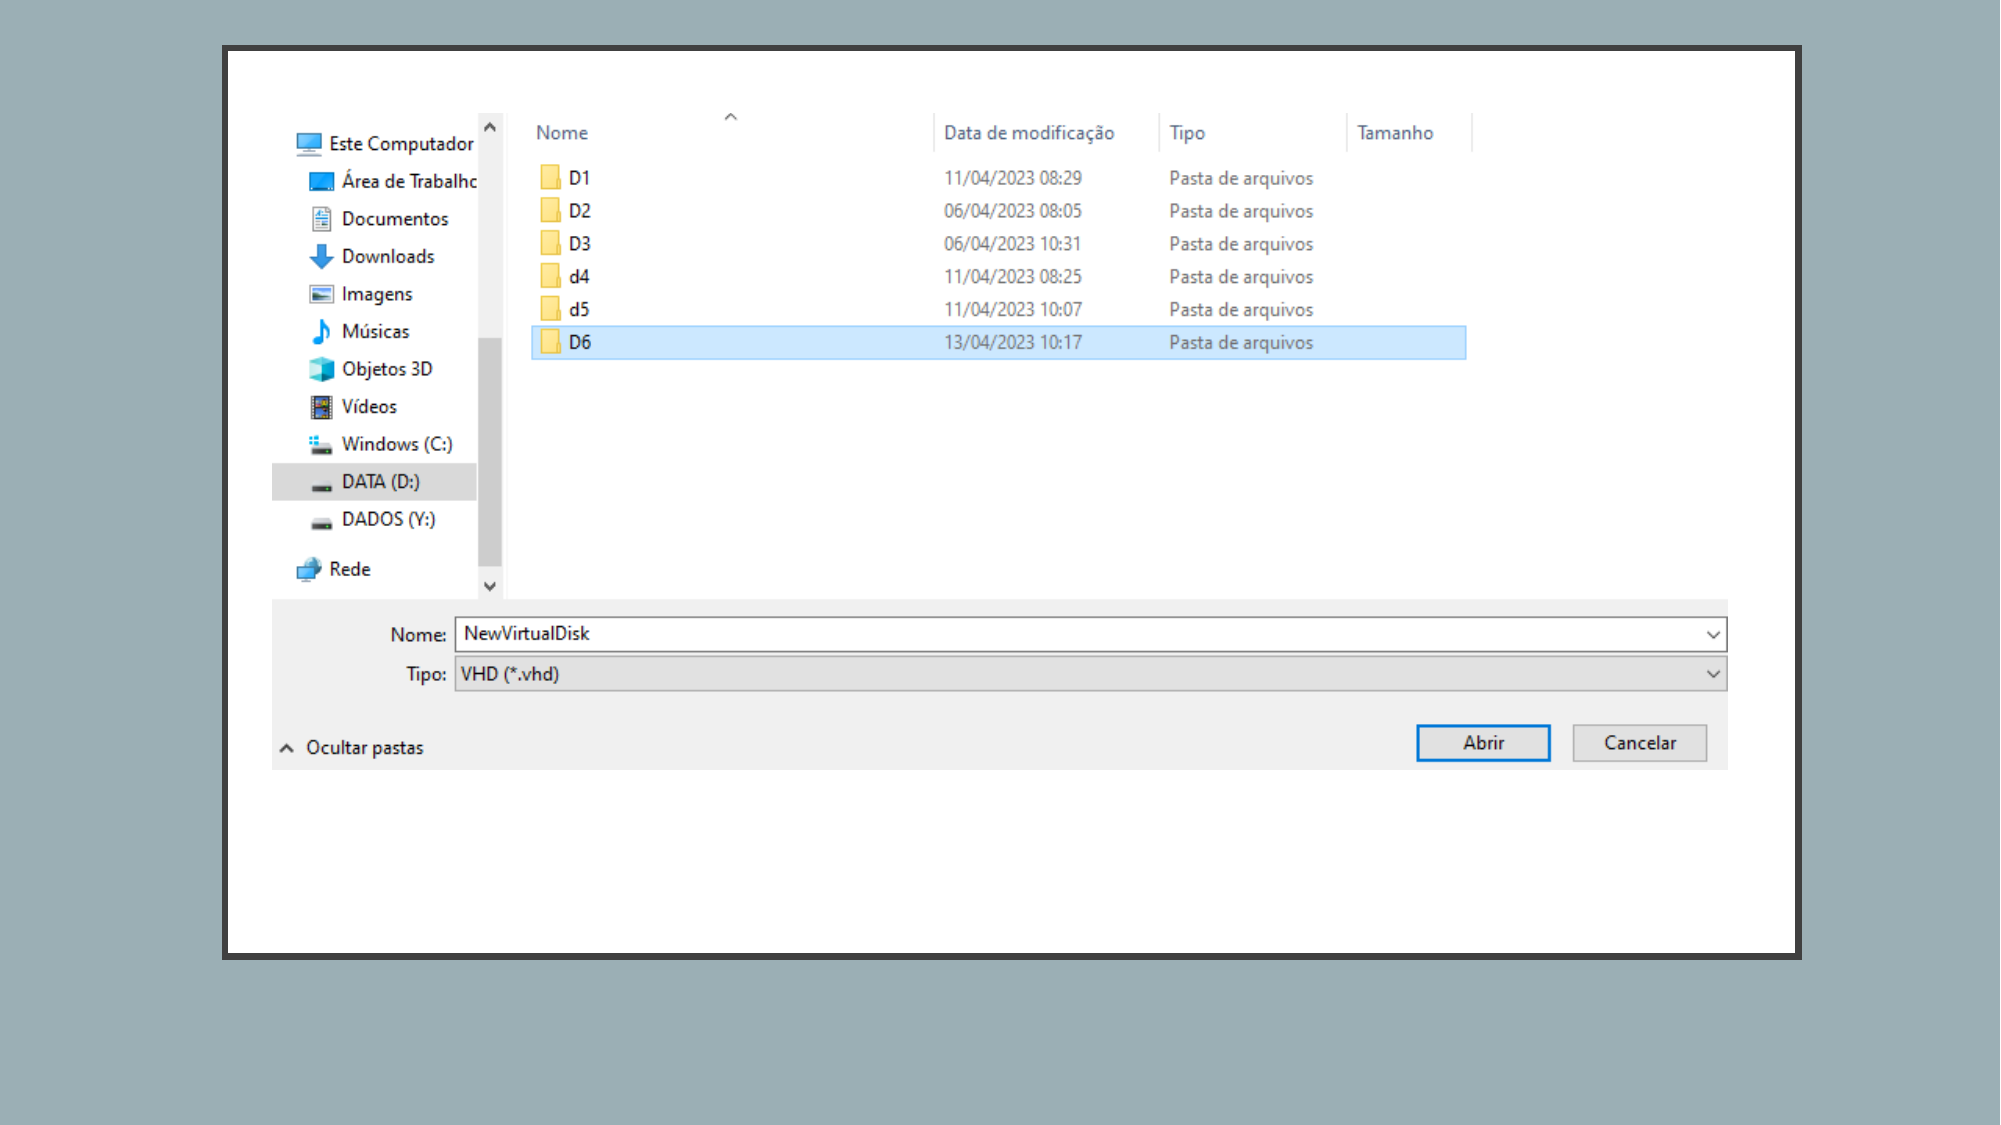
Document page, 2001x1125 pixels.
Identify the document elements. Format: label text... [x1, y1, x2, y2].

title i [222, 45, 1802, 960]
picture [272, 113, 1728, 770]
